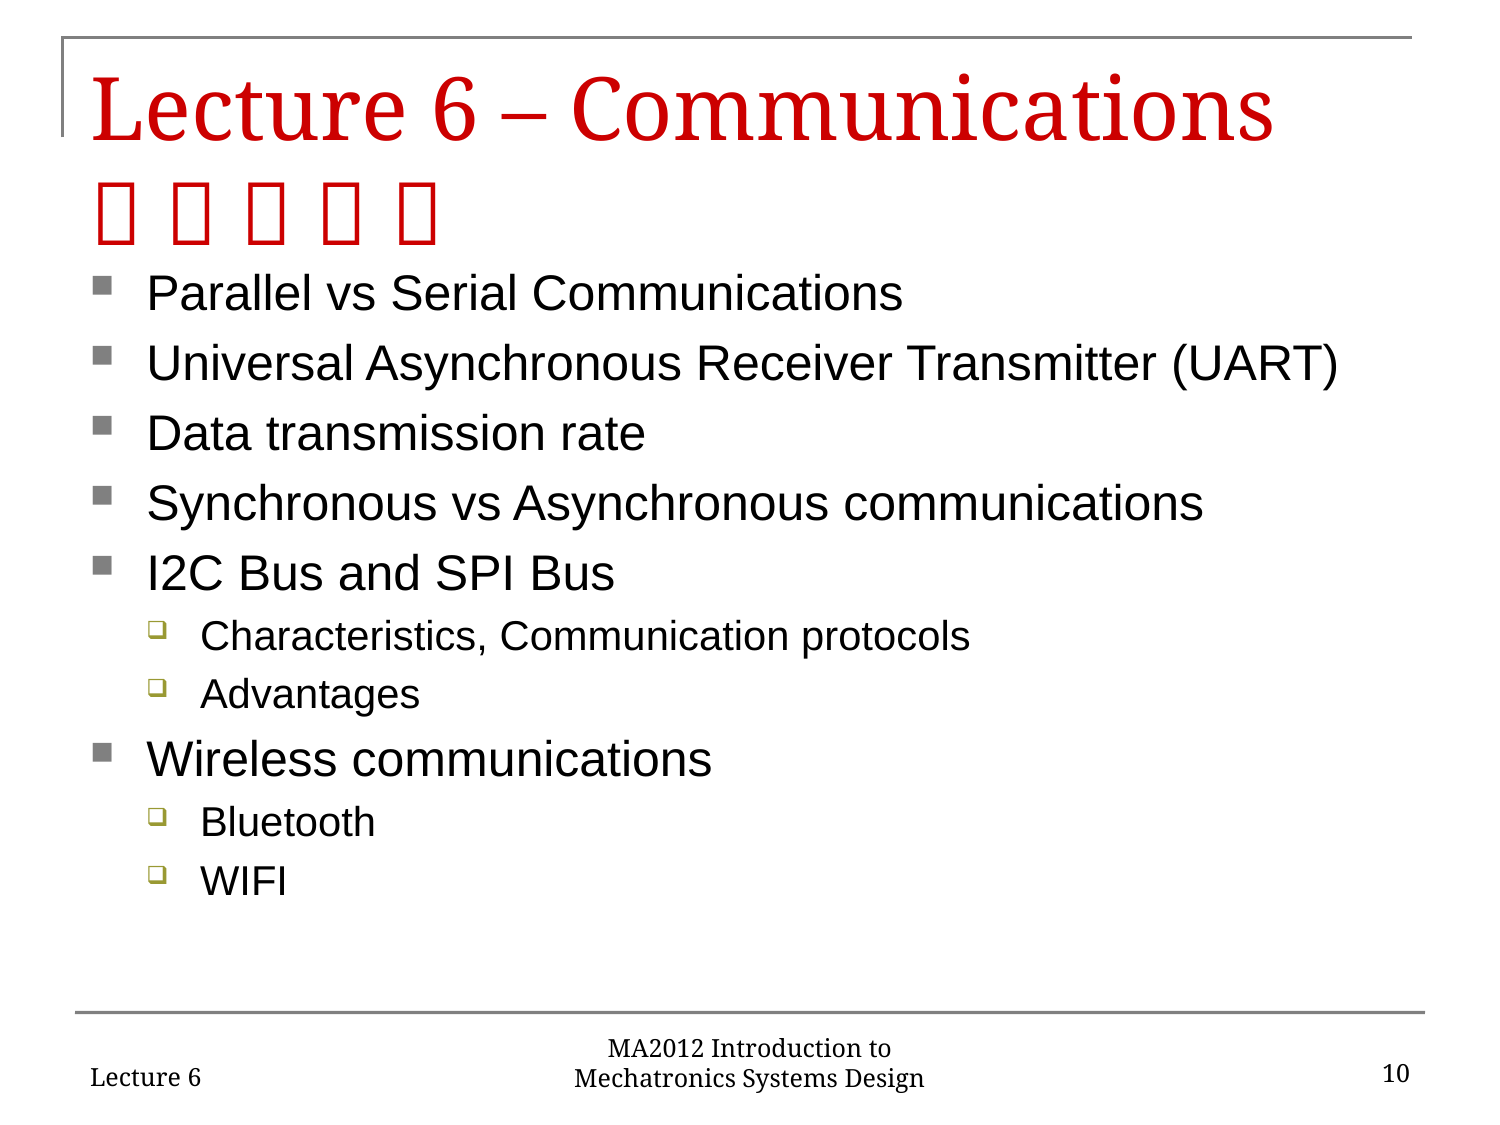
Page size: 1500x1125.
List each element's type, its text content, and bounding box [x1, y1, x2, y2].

title Lecture 6 – Communications      [75, 45, 1425, 233]
list Parallel vs Serial Communications Universal Asynchronous Receiver Transmitter (UART) Data transmission rate Synchronous vs Asynchronous communications I2C Bus and SPI Bus Characteristics, Communication protocols Advantages Wireless communications Bluetooth WIFI [75, 252, 1425, 996]
slide_number Lecture 6 [74, 1023, 426, 1100]
footer MA2012 Introduction to Mechatronics Systems Design [512, 1024, 988, 1101]
slide_number 10 [1074, 1023, 1426, 1100]
